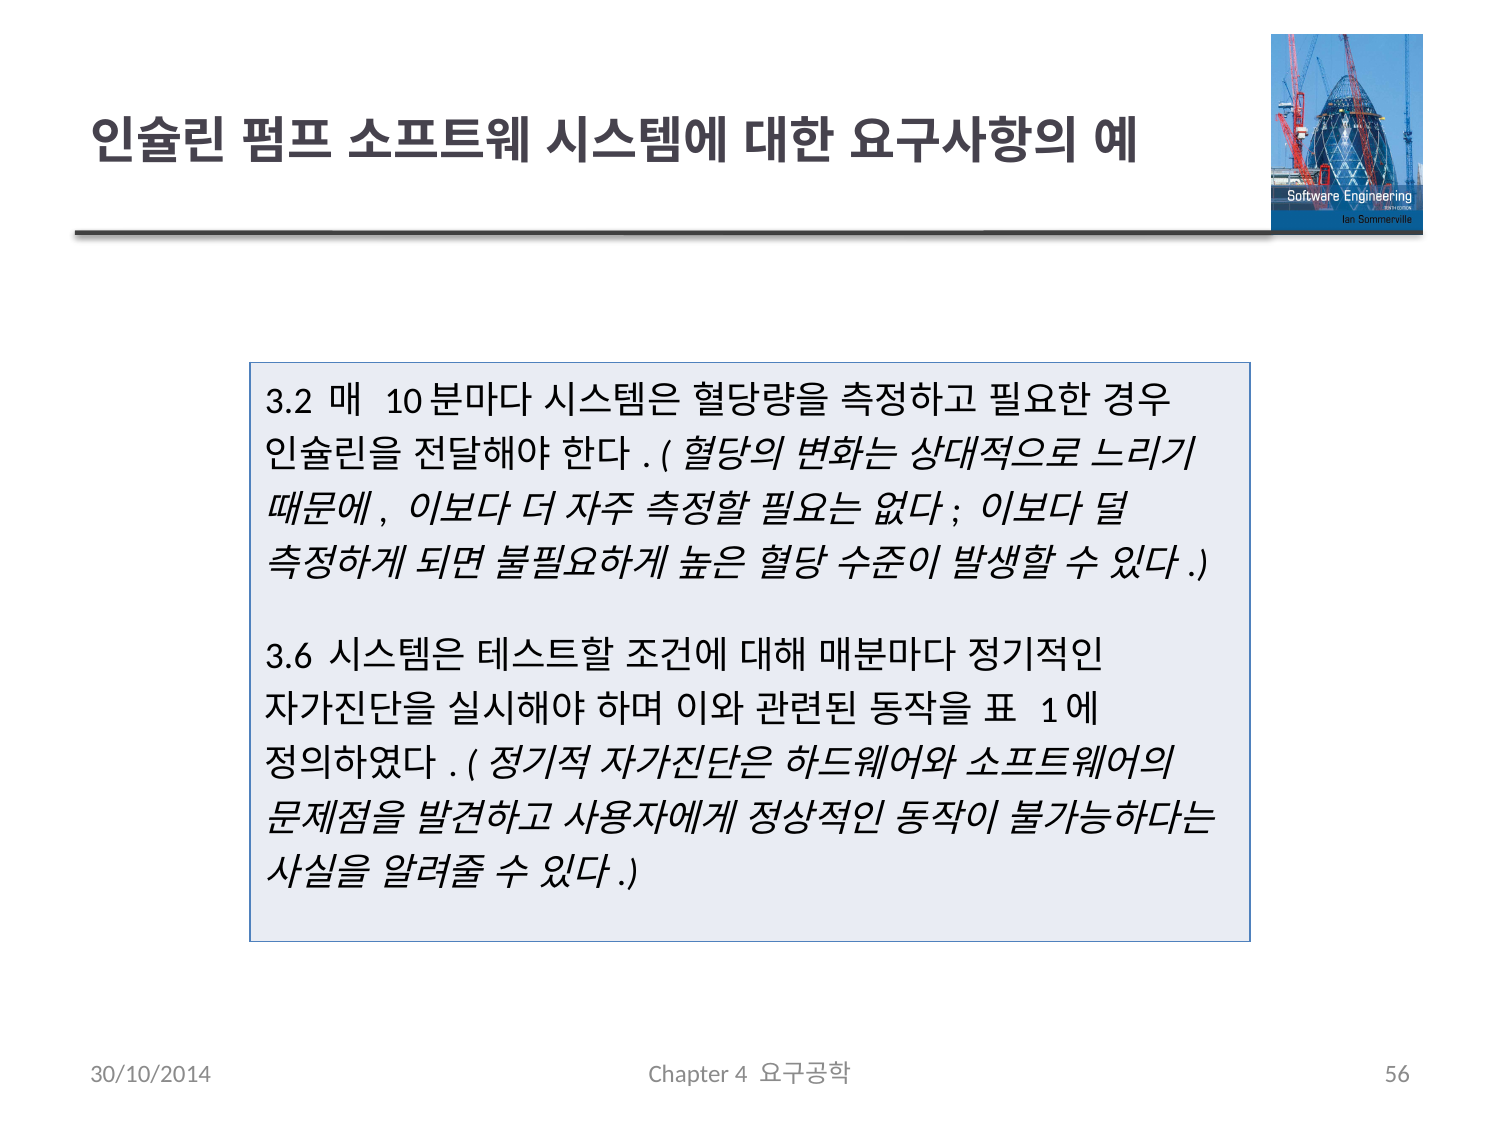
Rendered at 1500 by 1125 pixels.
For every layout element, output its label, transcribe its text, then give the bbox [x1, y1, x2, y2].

picture [1271, 34, 1423, 230]
title 인슐린 펌프 소프트웨 시스템에 대한 요구사항의 예 [74, 44, 1272, 233]
slide_number 56 [1074, 1042, 1425, 1103]
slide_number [75, 1042, 425, 1103]
table_header 3.2 매 10분마다 시스템은 혈당량을 측정하고 필요한 경우 인슐린을 전달해야 한다. (혈당의 변화는 상대적으로 느리기 때문에, 이보다 더 자주 측정할 필요는 없다; 이보다 덜 측정하게 되면 불필요하게 높은 혈당 수준이 발생할 수 있다.) 3.6 시스템은 테스트할 조건에 대해 매분마다 정기적인 자가진단을 실시해야 하며 이와 관련된 동작을 표 1에 정의하였다. (정기적 자가진단은 하드웨어와 소프트웨어의 문제점을 발견하고 사용자에게 정상적인 동작이 불가능하다는 사실을 알려줄 수 있다.) [251, 363, 1249, 941]
footer Chapter 4 요구공학 [512, 1042, 988, 1103]
